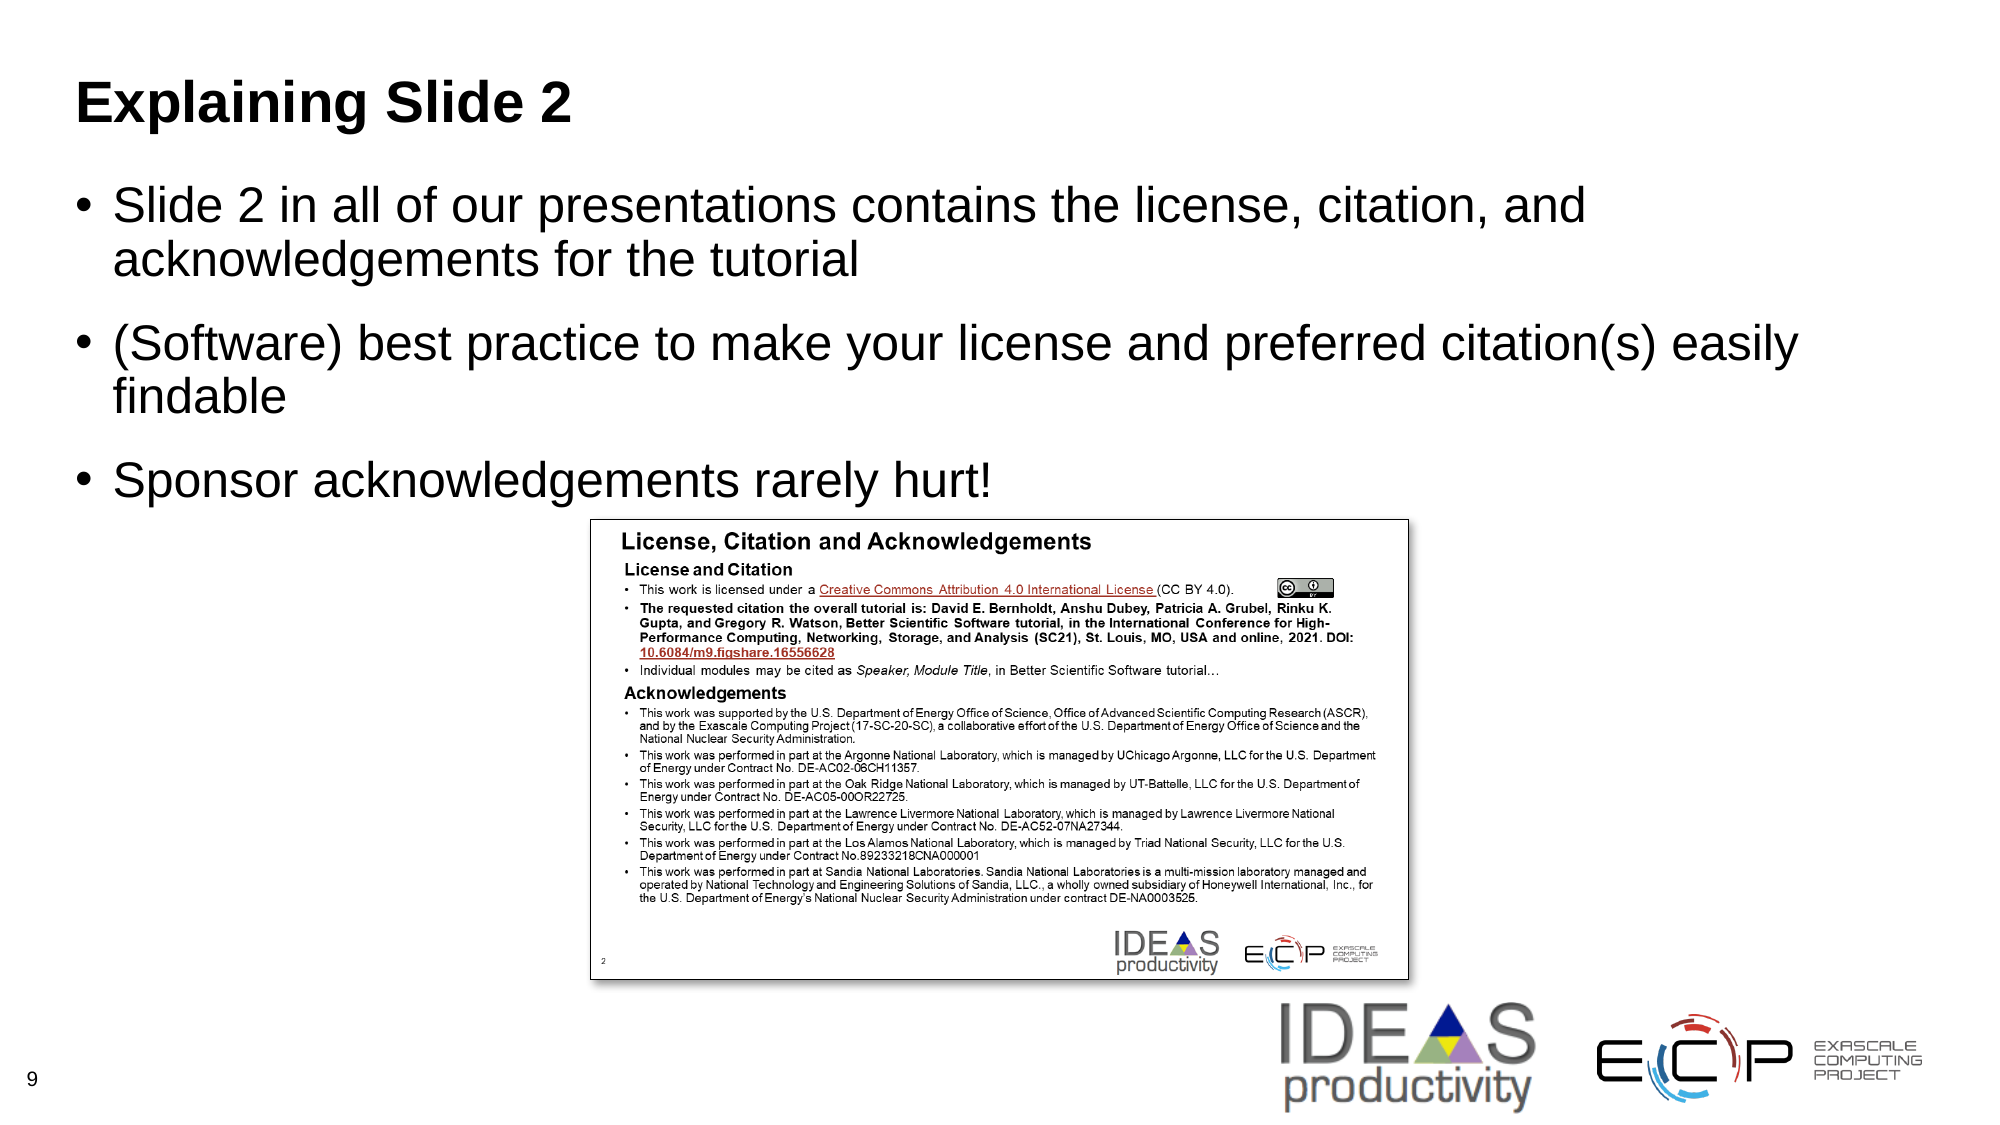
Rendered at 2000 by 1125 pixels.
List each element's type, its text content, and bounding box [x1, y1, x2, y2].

title Explaining Slide 2 [59, 67, 1926, 171]
picture [1597, 1014, 1922, 1103]
list Slide 2 in all of our presentations contains the license, citation, and acknowledgements for the tutorial (Software) best practice to make your license and preferred citation(s) easily findable Sponsor acknowledgements rarely hurt! [59, 171, 1926, 837]
picture [590, 519, 1410, 981]
picture [1280, 1002, 1537, 1114]
